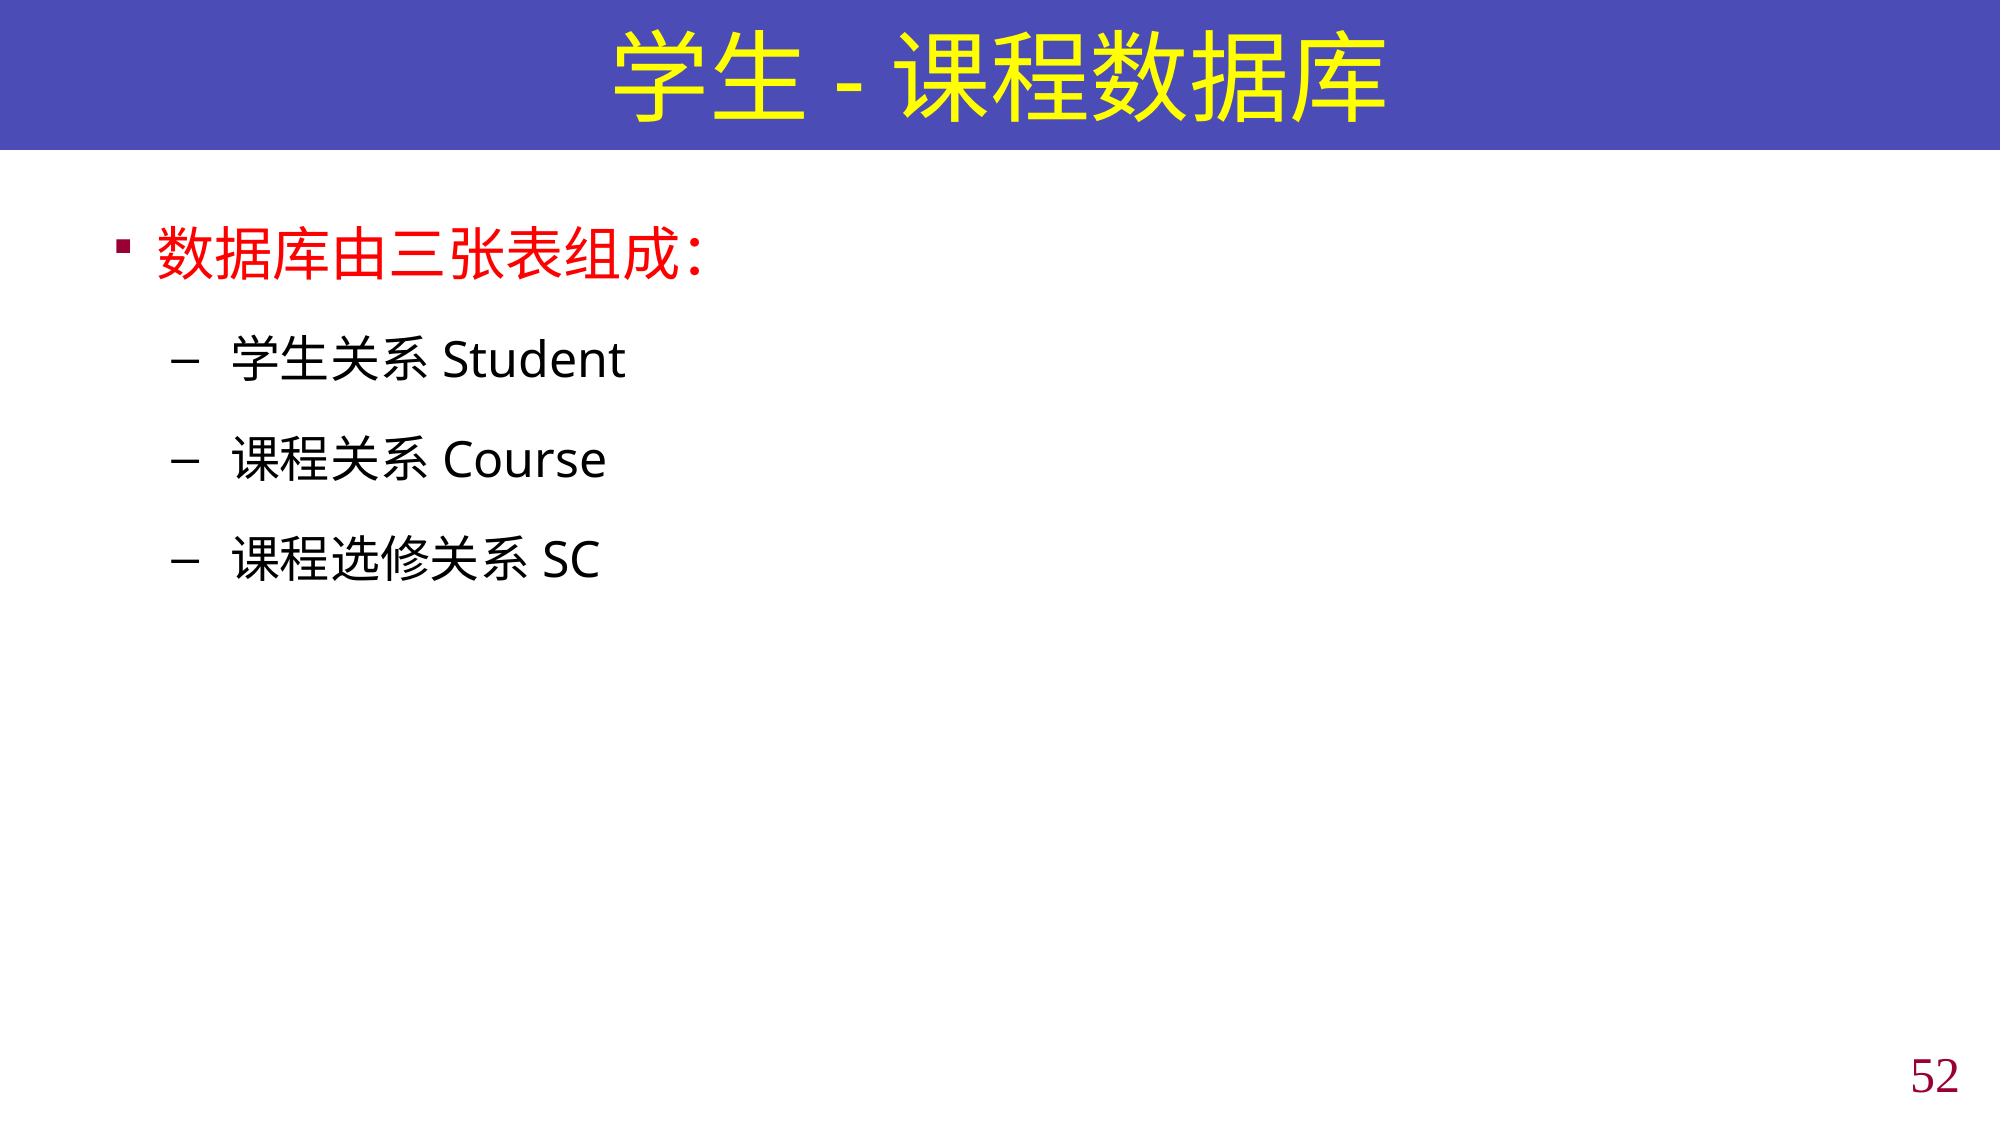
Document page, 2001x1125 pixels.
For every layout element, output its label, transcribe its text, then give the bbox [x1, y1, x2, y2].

slide_number 51 [1550, 1048, 1975, 1096]
title 学生-课程数据库 [0, 0, 2000, 150]
list 数据库由三张表组成： 学生关系Student 课程关系Course 课程选修关系SC [97, 174, 1904, 788]
